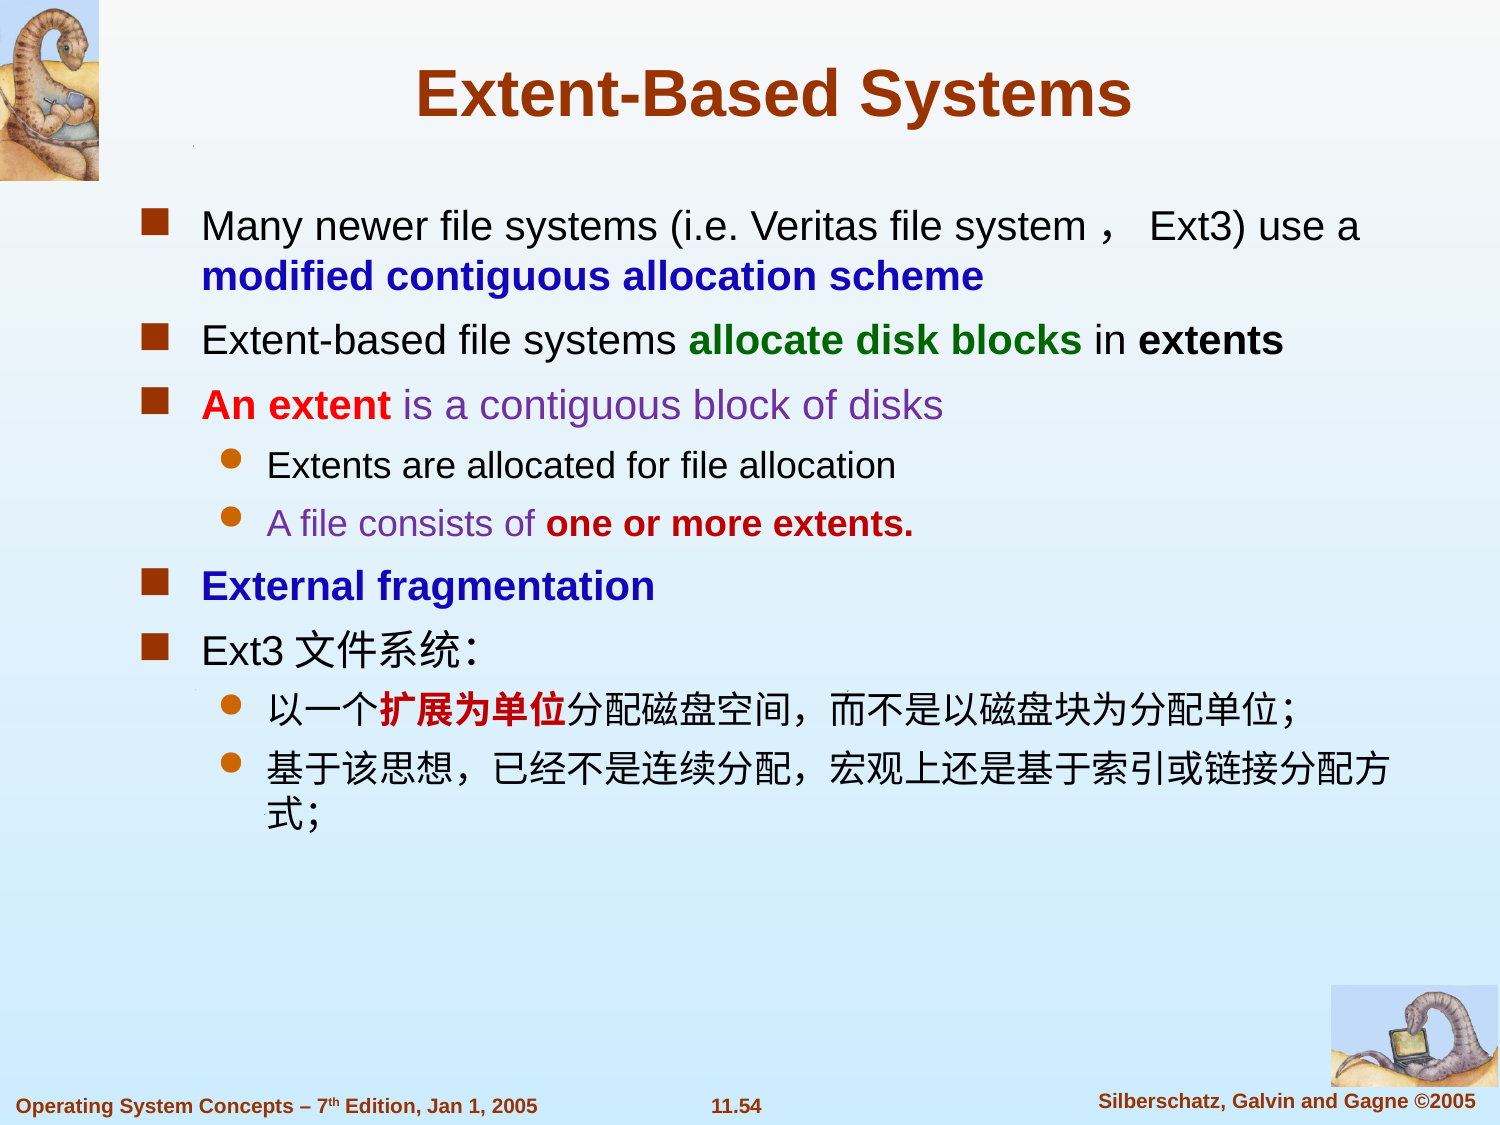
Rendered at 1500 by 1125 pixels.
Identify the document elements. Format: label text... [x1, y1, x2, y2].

picture [1331, 985, 1498, 1087]
list Many newer file systems (i.e. Veritas file system，Ext3) use a modified contiguous allocation scheme Extent-based file systems allocate disk blocks in extents An extent is a contiguous block of disks Extents are allocated for file allocation A file consists of one or more extents. External fragmentation Ext3文件系统： 以一个扩展为单位分配磁盘空间，而不是以磁盘块为分配单位； 基于该思想，已经不是连续分配，宏观上还是基于索引或链接分配方式； [129, 191, 1417, 1025]
title Extent-Based Systems [112, 37, 1438, 138]
picture [0, 0, 99, 181]
